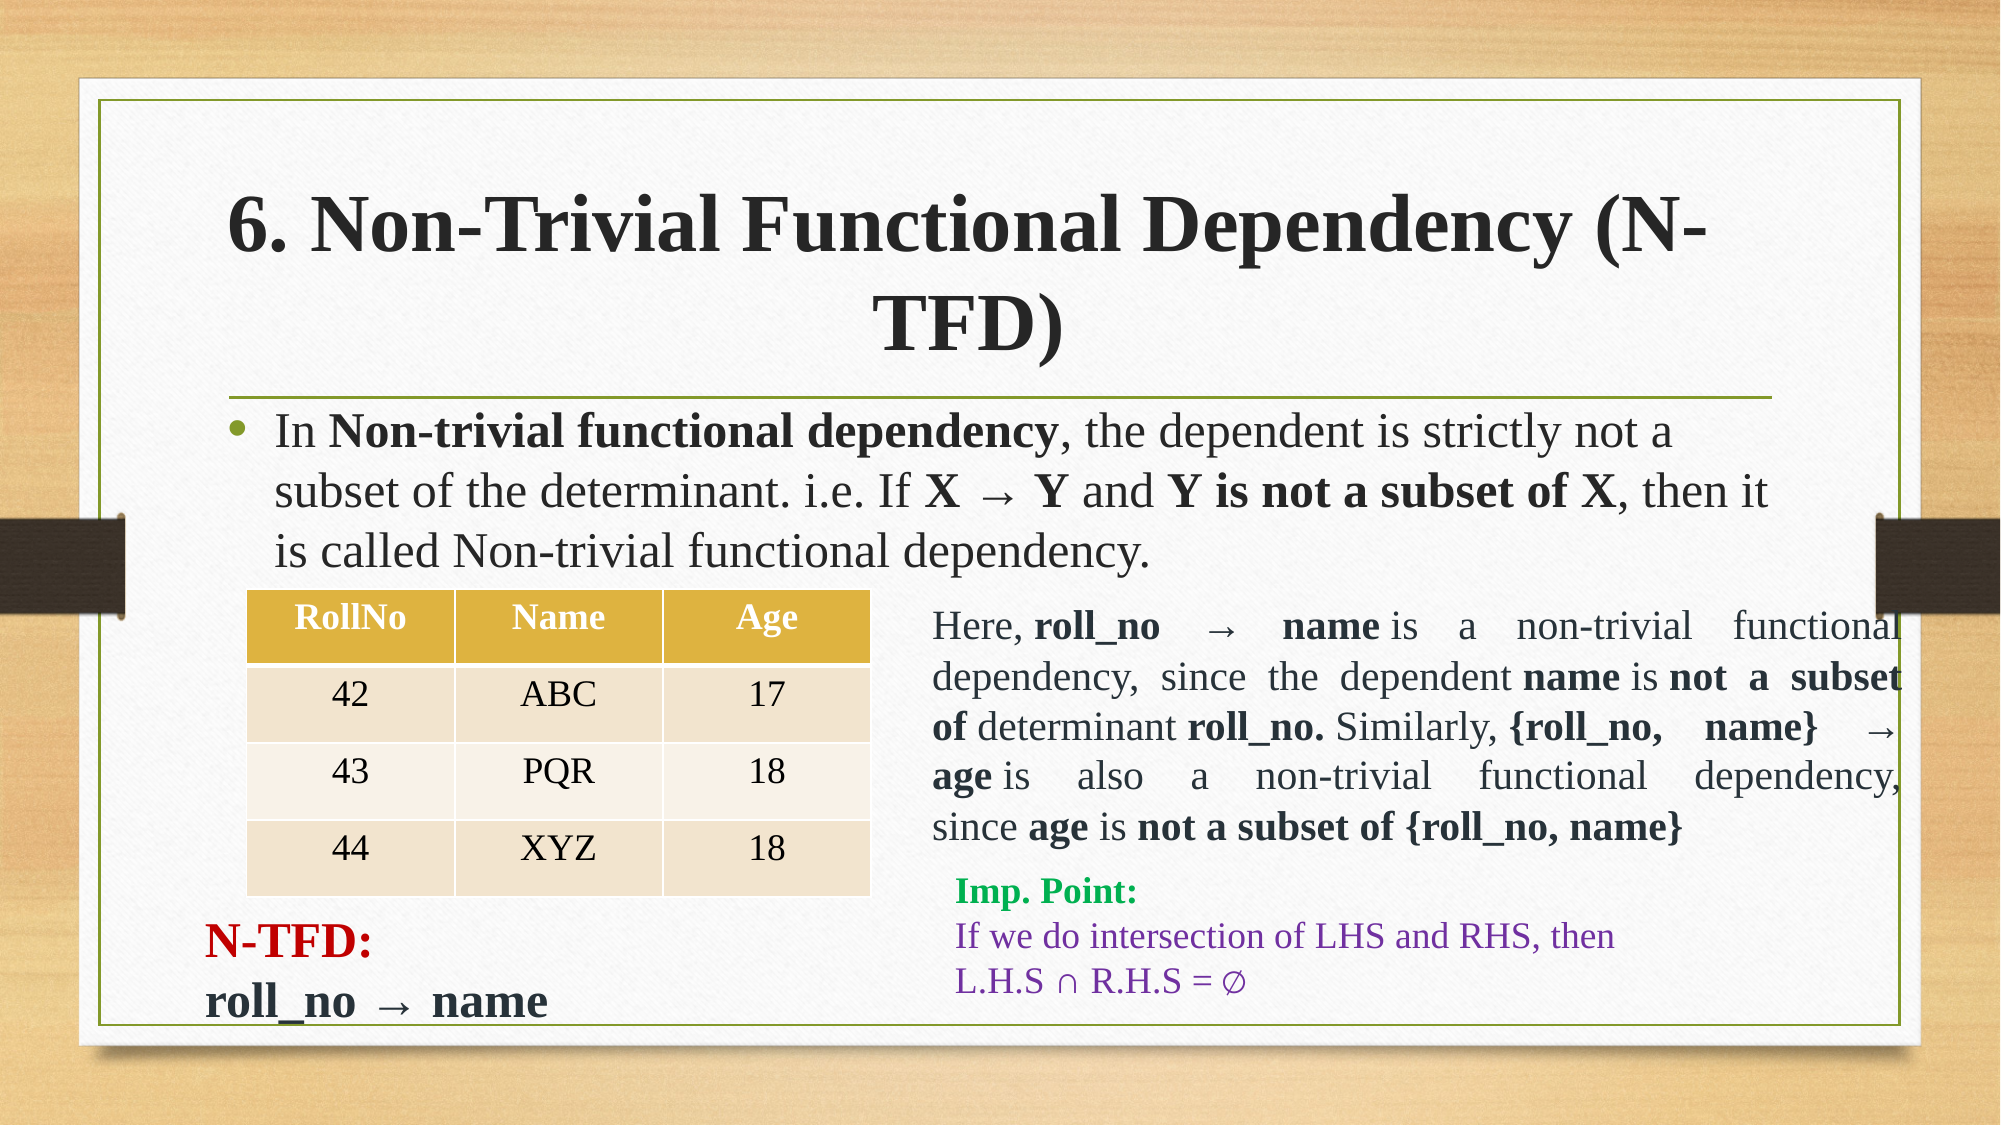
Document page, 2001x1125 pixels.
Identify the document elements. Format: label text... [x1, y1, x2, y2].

text_box Here, roll_no → name is a non-trivial functional dependency, since the dependent name is not a subset of determinant roll_no. Similarly, {roll_no, name} → age is also a non-trivial functional dependency, since age is not a subset of {roll_no, name} [917, 590, 1918, 856]
table_cell 17 [664, 668, 870, 742]
table_cell 18 [664, 744, 870, 819]
table_cell 18 [664, 821, 870, 896]
table_header Name [456, 590, 662, 663]
text_box N-TFD: roll_no → name [190, 900, 842, 1096]
table_header Age [664, 590, 870, 663]
table_header RollNo [247, 590, 454, 663]
list In Non-trivial functional dependency, the dependent is strictly not a subset of the determinant. i.e. If X → Y and Y is not a subset of X, then it is called Non-trivial functional dependency. [212, 389, 1788, 934]
table_cell XYZ [456, 821, 662, 896]
title 6. Non-Trivial Functional Dependency (N-TFD) [150, 161, 1788, 375]
table_cell PQR [456, 744, 662, 819]
table_cell ABC [456, 668, 662, 742]
text_box Imp. Point: If we do intersection of LHS and RHS, then L.H.S ∩ R.H.S = ∅ [940, 858, 1740, 1099]
table_cell 43 [247, 744, 454, 819]
table_cell 44 [247, 821, 454, 896]
table_cell 42 [247, 668, 454, 742]
picture [0, 0, 2001, 1125]
